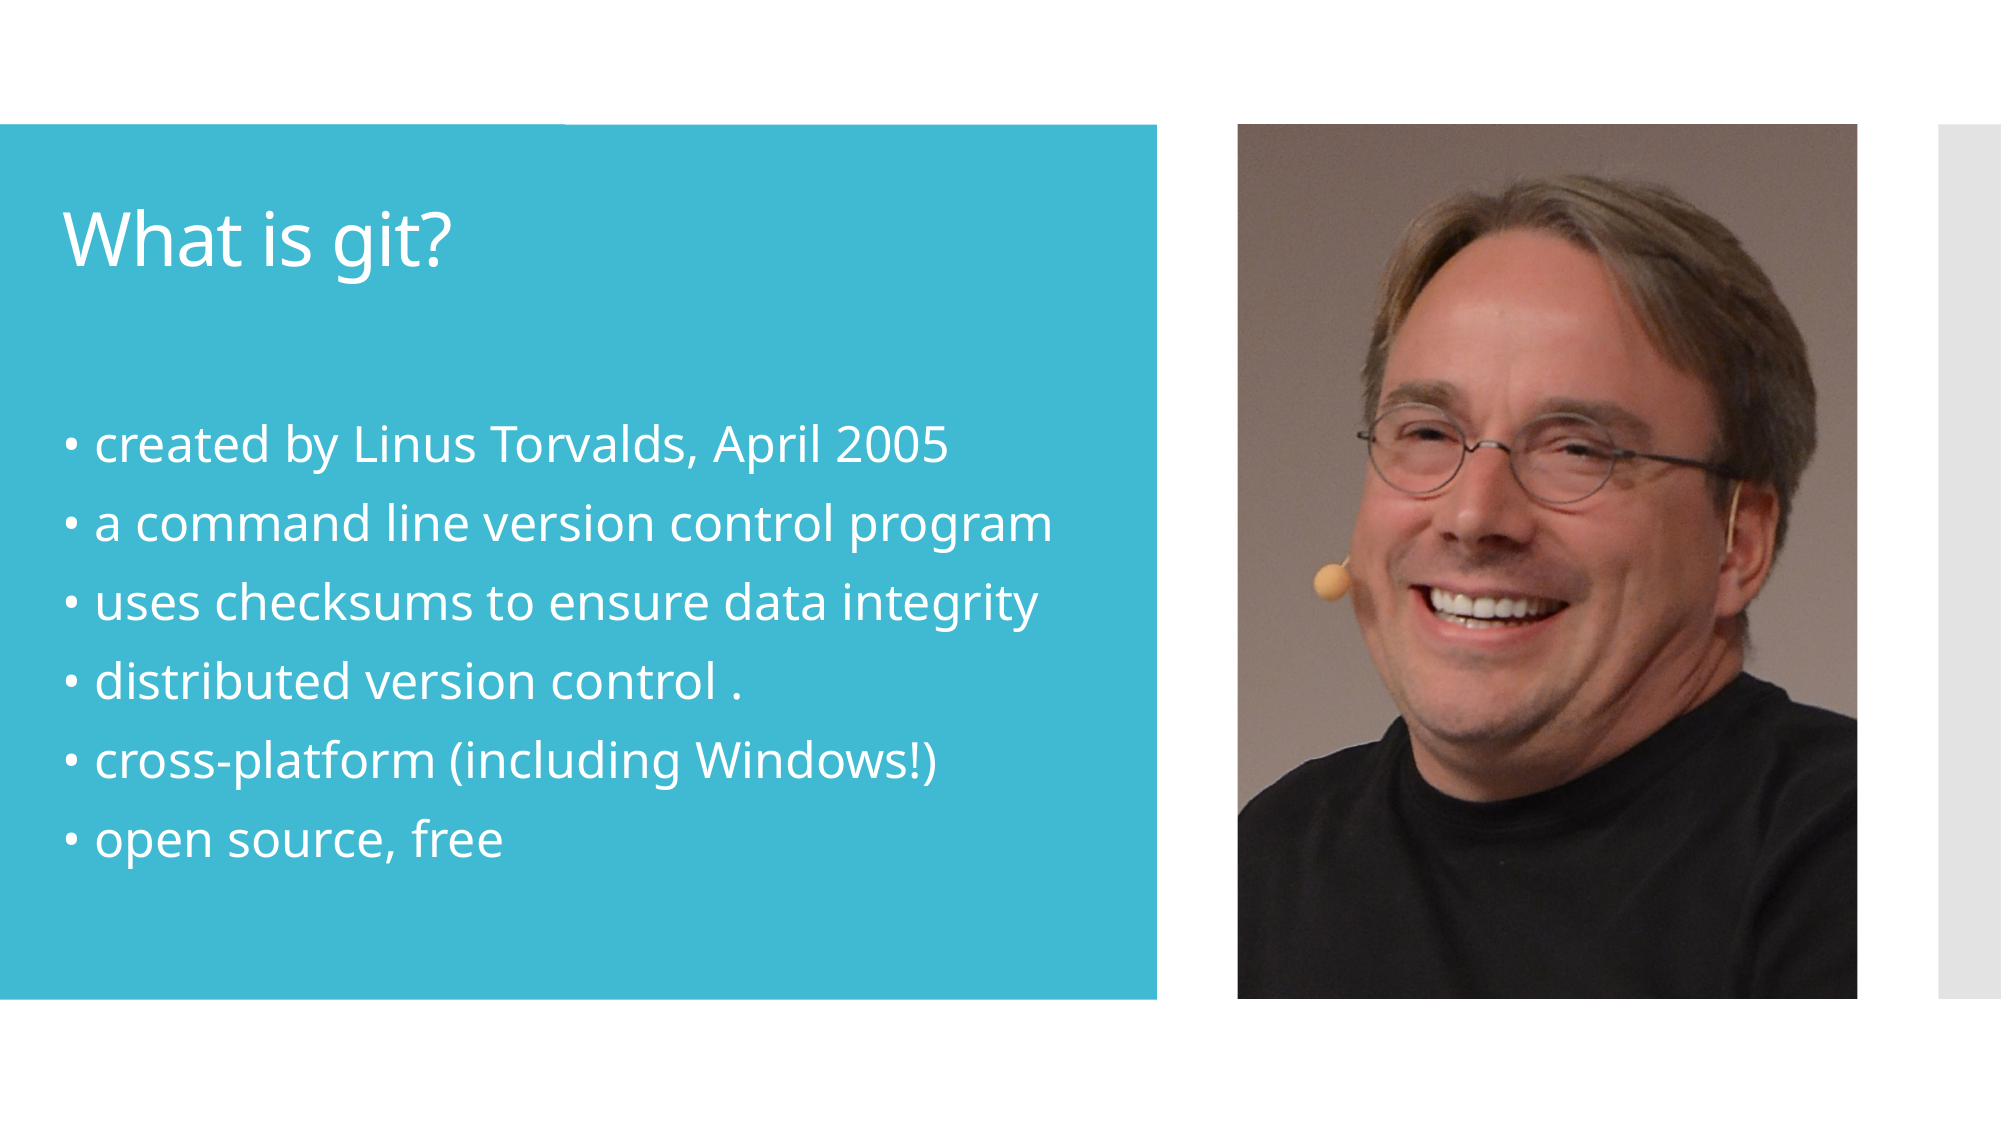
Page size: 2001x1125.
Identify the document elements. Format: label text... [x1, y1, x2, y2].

list • created by Linus Torvalds, April 2005 • a command line version control program • uses checksums to ensure data integrity • distributed version control . • cross-platform (including Windows!) • open source, free [47, 411, 1106, 949]
title What is git? [47, 184, 1106, 391]
text_box [0, 124, 1158, 1000]
picture [1237, 124, 1858, 1000]
